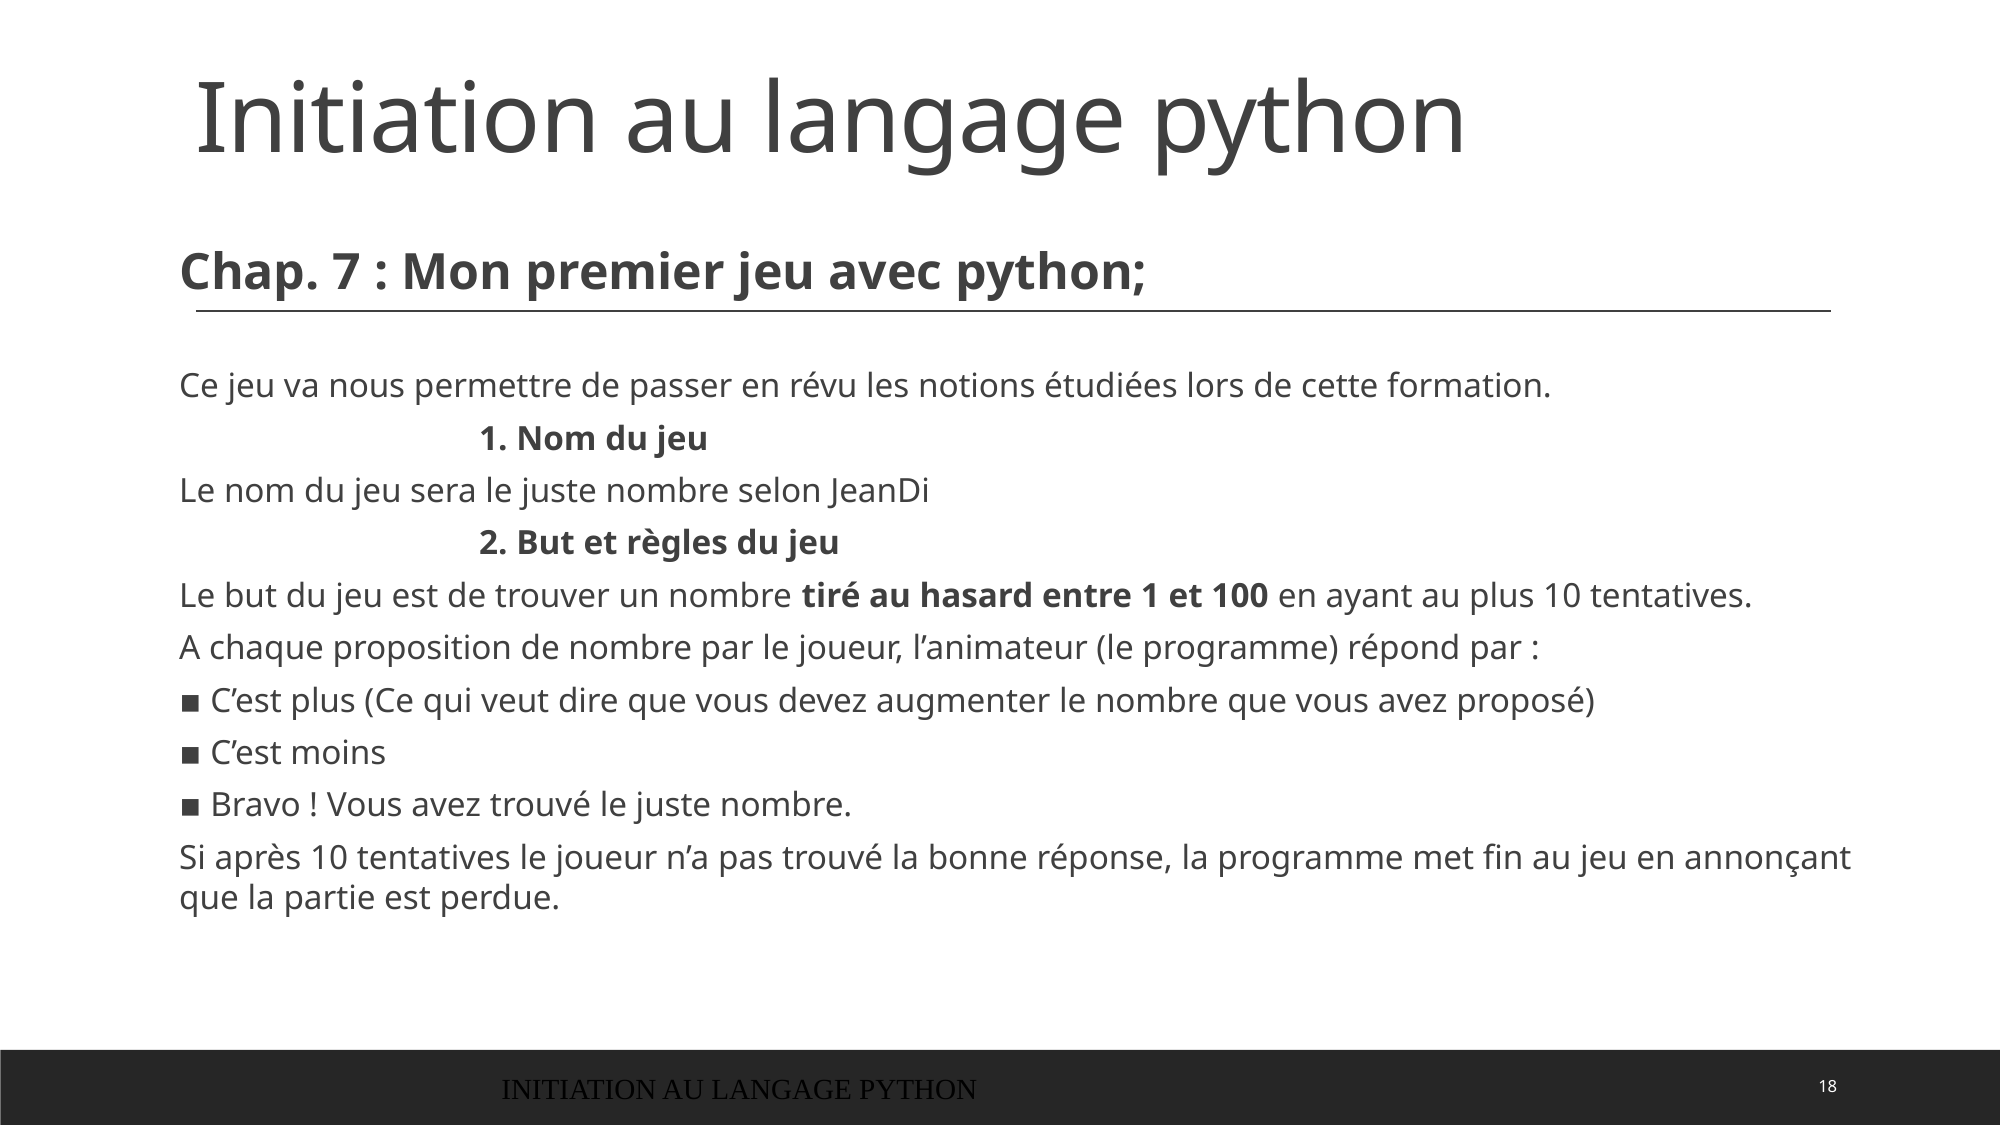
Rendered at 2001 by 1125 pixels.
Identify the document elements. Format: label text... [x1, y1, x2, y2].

footer INITIATION AU LANGAGE PYTHON [180, 1057, 1299, 1118]
slide_number 18 [1803, 1057, 1932, 1118]
title Initiation au langage python [180, 47, 1830, 182]
list Chap. 7 : Mon premier jeu avec python; Ce jeu va nous permettre de passer en révu les notions étudiées lors de cette formation. 1. Nom du jeu Le nom du jeu sera le juste nombre selon JeanDi 2. But et règles du jeu Le but du jeu est de trouver un nombre tiré au hasard entre 1 et 100 en ayant au plus 10 tentatives. A chaque proposition de nombre par le joueur, l’animateur (le programme) répond par : ▪ C’est plus (Ce qui veut dire que vous devez augmenter le nombre que vous avez proposé) ▪ C’est moins ▪ Bravo ! Vous avez trouvé le juste nombre. Si après 10 tentatives le joueur n’a pas trouvé la bonne réponse, la programme met fin au jeu en annonçant que la partie est perdue. [146, 232, 1914, 1019]
